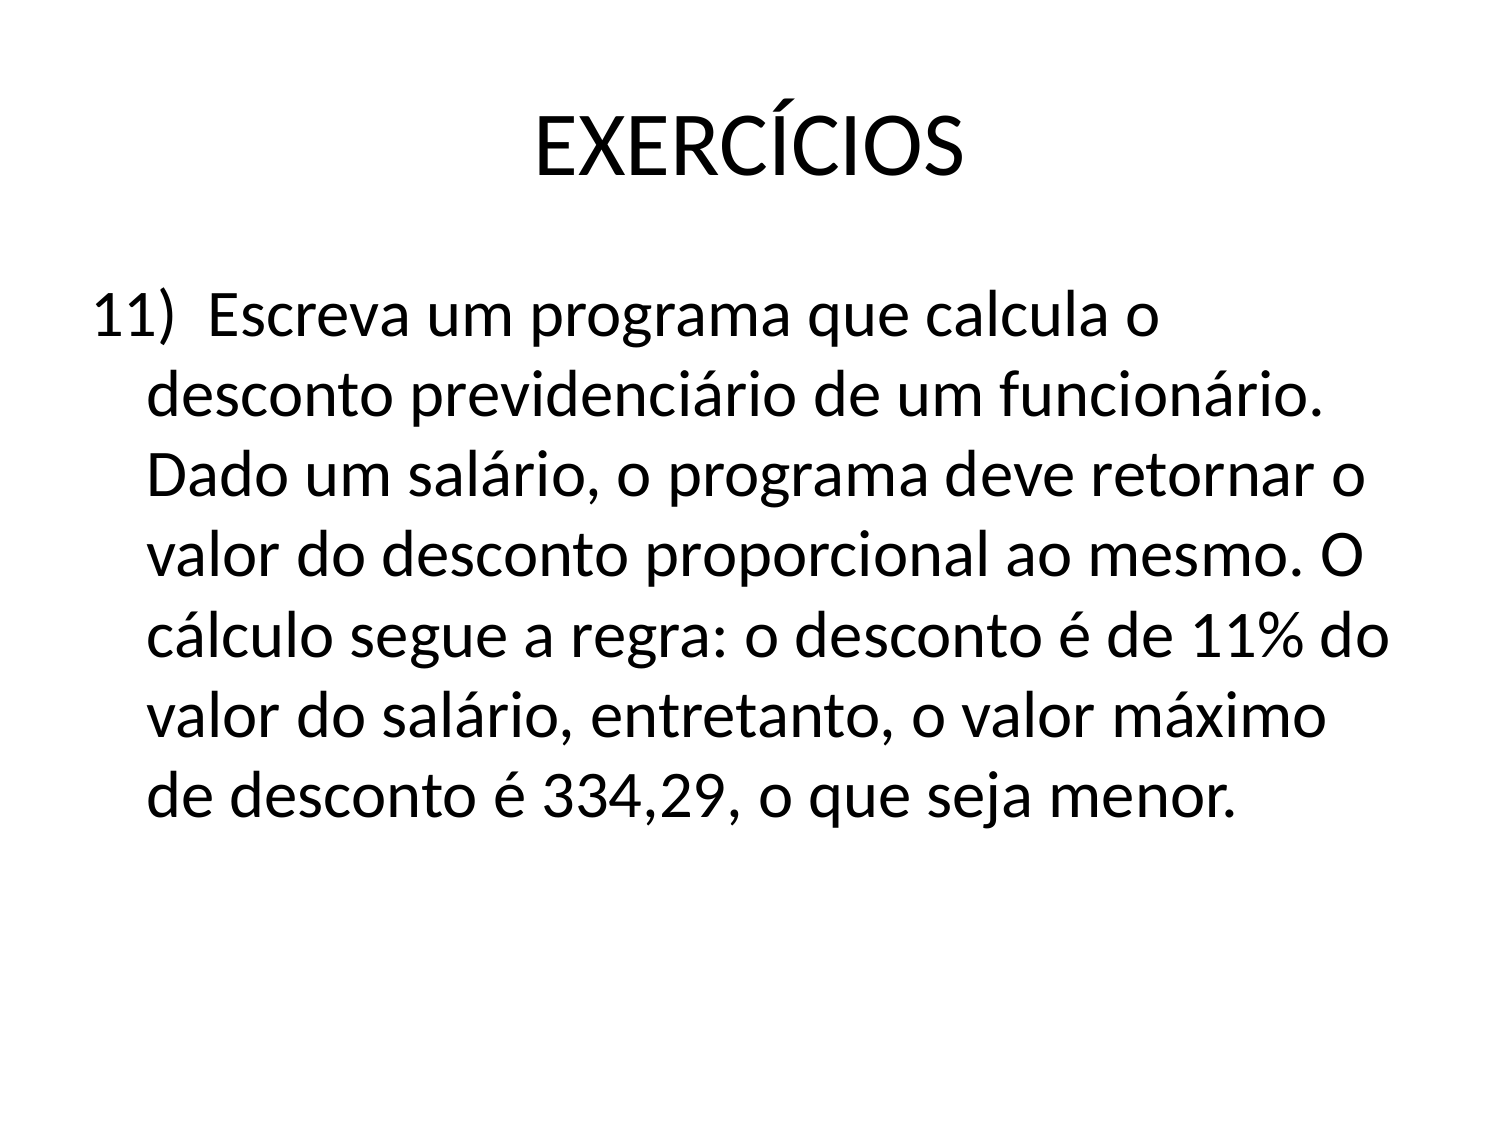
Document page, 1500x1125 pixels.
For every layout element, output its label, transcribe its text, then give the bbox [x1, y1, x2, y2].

list 11) Escreva um programa que calcula o desconto previdenciário de um funcionário. Dado um salário, o programa deve retornar o valor do desconto proporcional ao mesmo. O cálculo segue a regra: o desconto é de 11% do valor do salário, entretanto, o valor máximo de desconto é 334,29, o que seja menor. [75, 262, 1425, 1005]
title EXERCÍCIOS [75, 45, 1425, 233]
